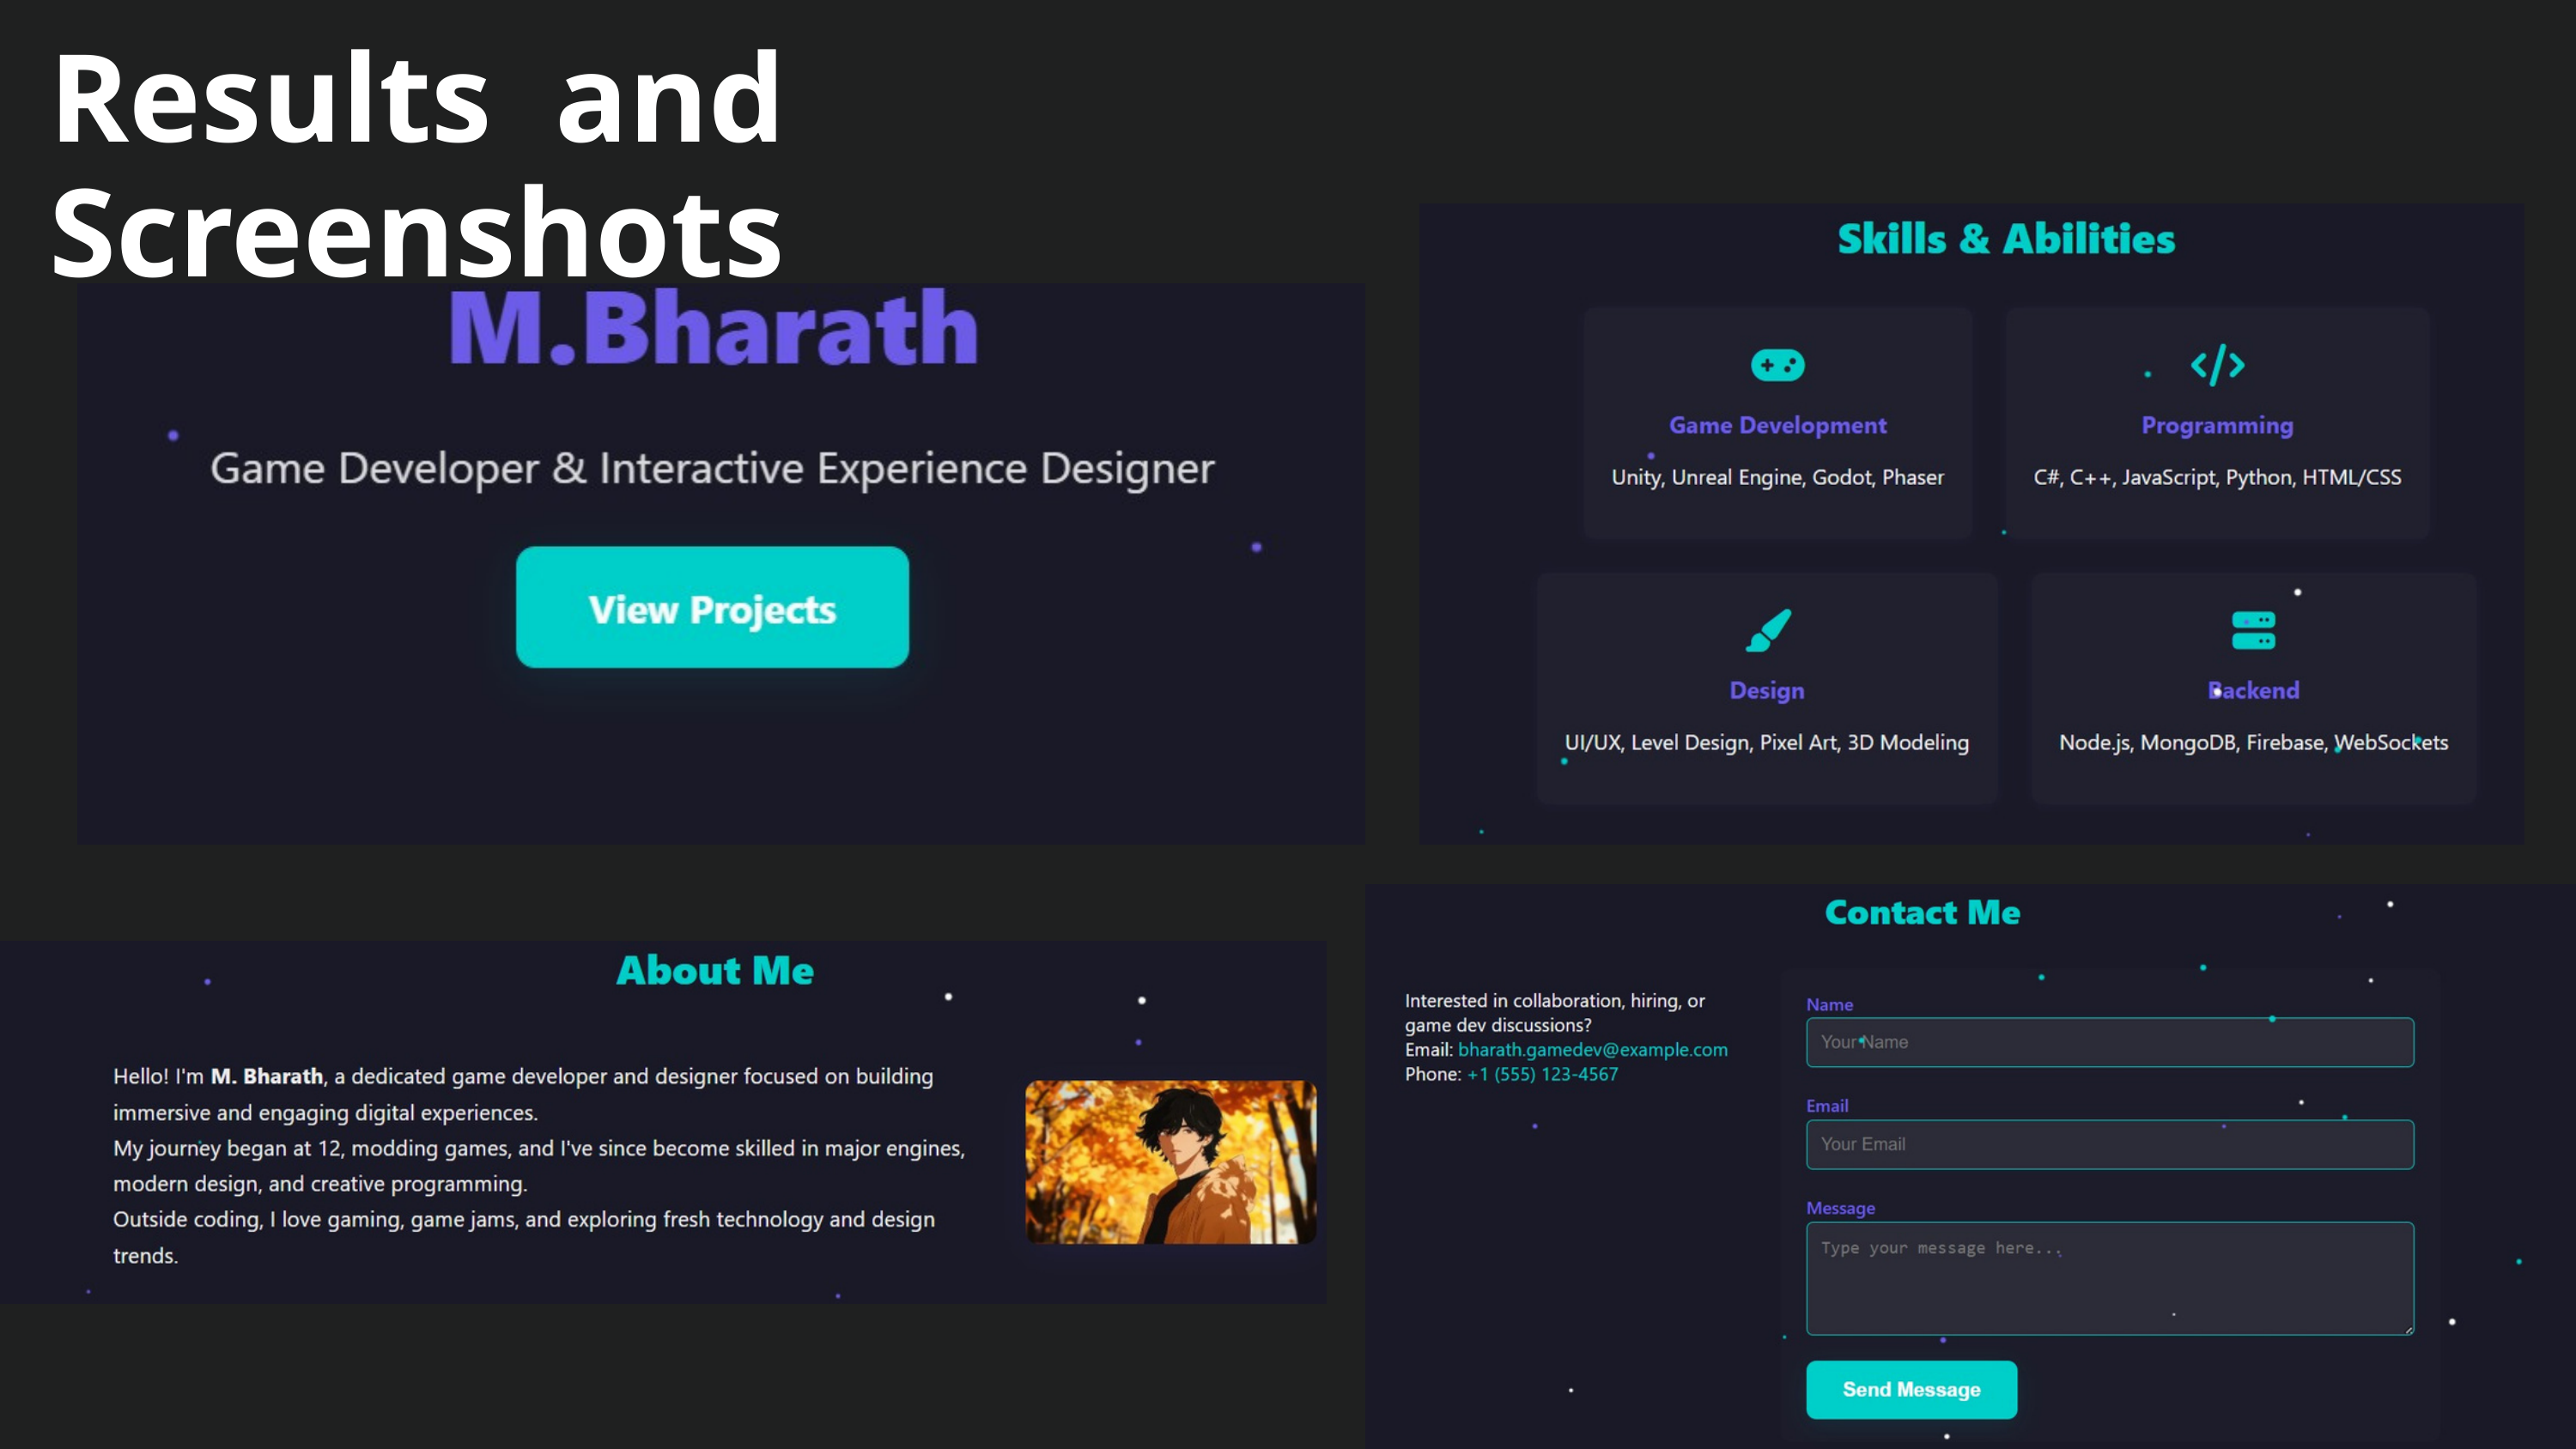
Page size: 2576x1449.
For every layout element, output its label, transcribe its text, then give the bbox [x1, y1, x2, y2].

text_box [1365, 884, 2576, 1449]
text_box [1419, 203, 2524, 845]
text_box [0, 941, 1327, 1304]
text_box Results and Screenshots [49, 31, 1467, 437]
text_box [77, 437, 1366, 845]
